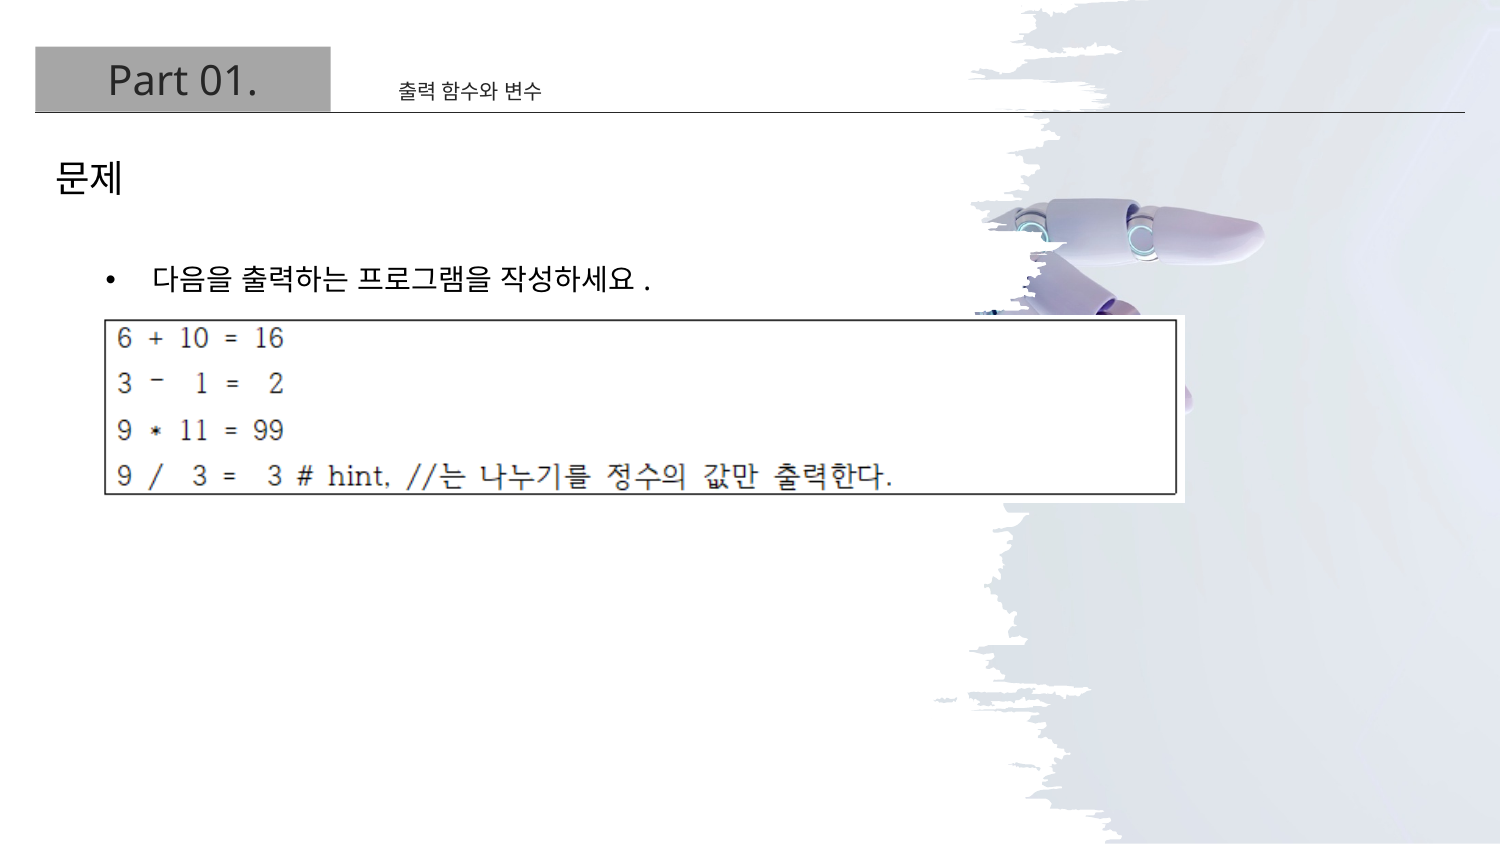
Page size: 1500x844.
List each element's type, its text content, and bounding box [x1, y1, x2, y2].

text_box Part 01. [35, 46, 331, 111]
text_box 출력 함수와 변수 [316, 71, 625, 111]
picture [102, 0, 1500, 844]
text_box 다음을 출력하는 프로그램을 작성하세요. [90, 236, 667, 454]
text_box 문제 [40, 147, 140, 208]
